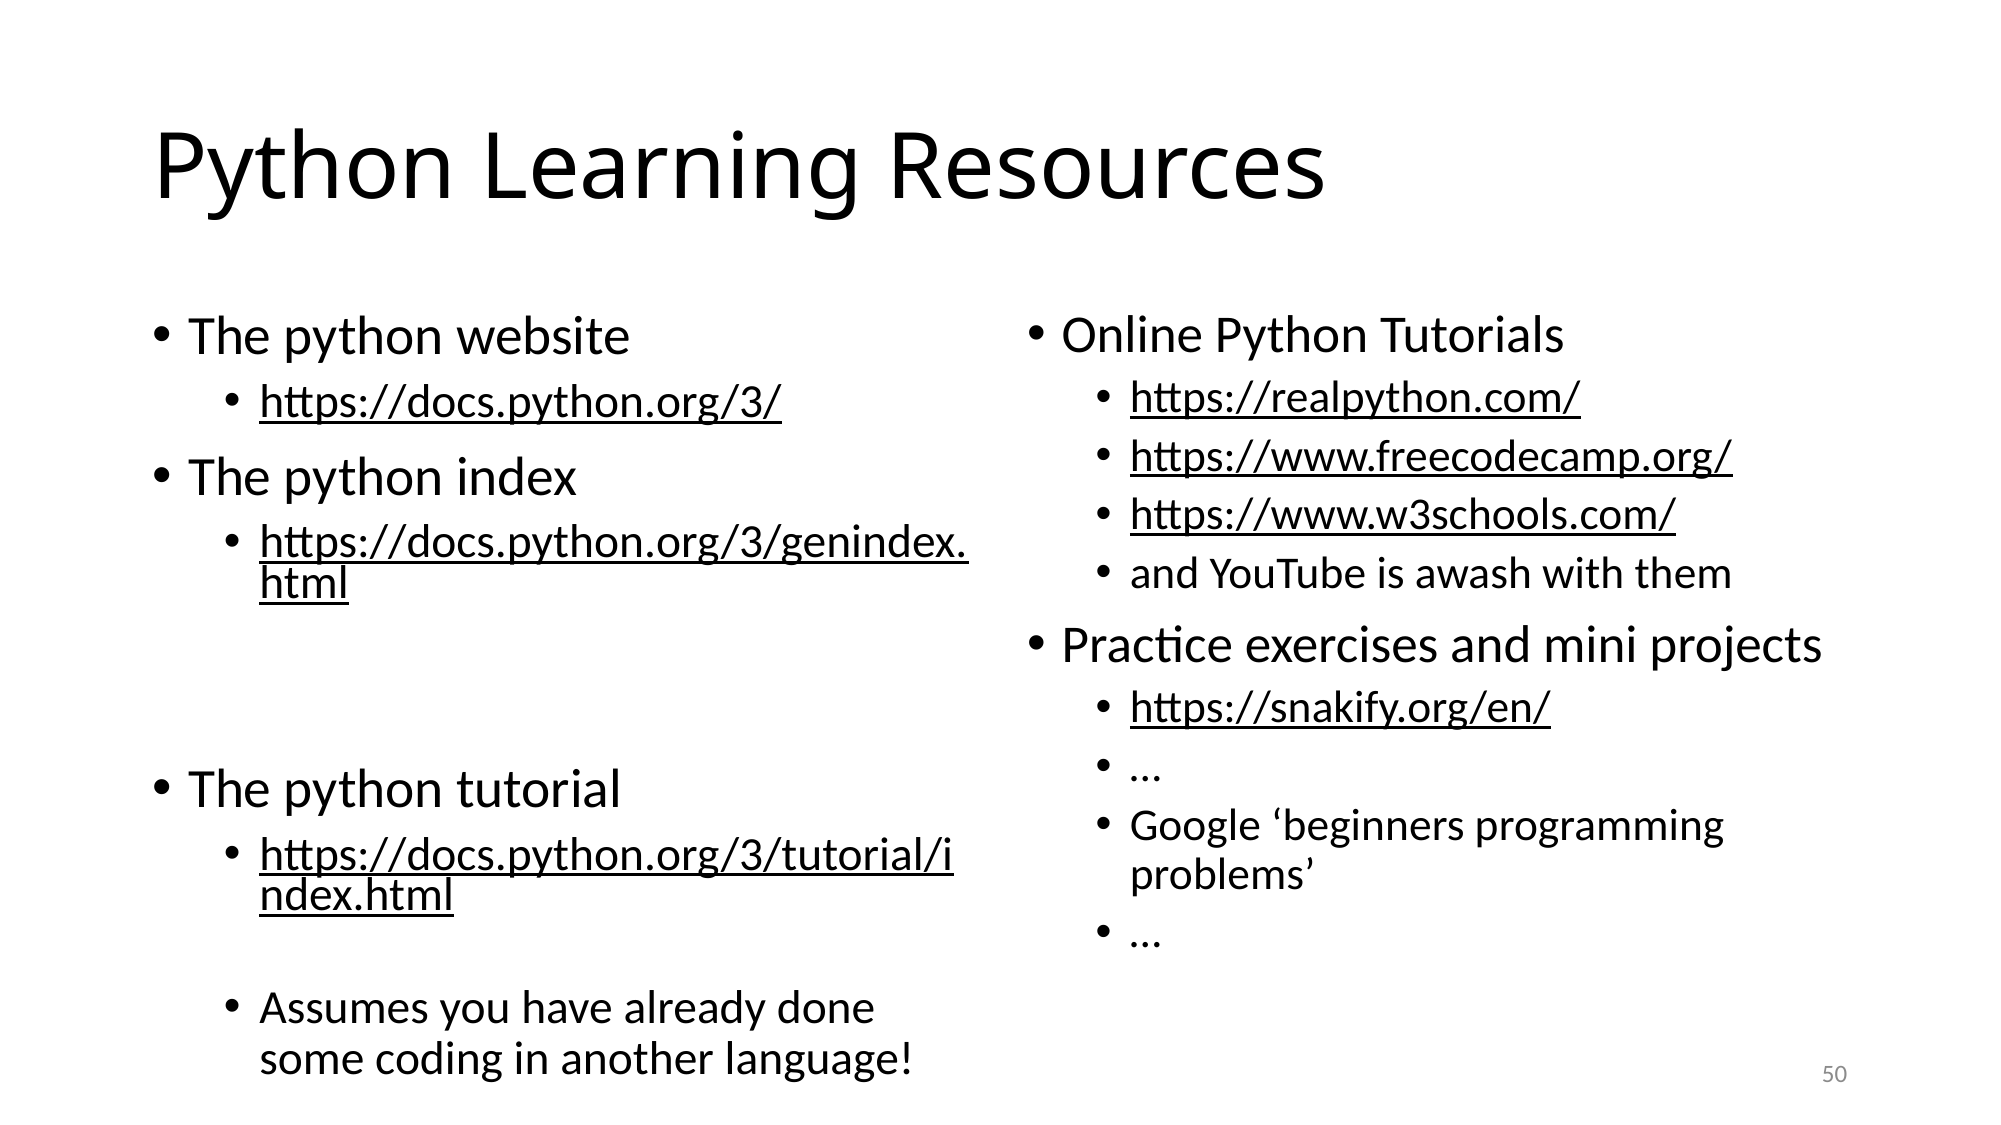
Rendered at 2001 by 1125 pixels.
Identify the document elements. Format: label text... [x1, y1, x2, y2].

list Online Python Tutorials https://realpython.com/ https://www.freecodecamp.org/ https://www.w3schools.com/ and YouTube is awash with them Practice exercises and mini projects https://snakify.org/en/ … Google ‘beginners programming problems’ … [1012, 299, 1863, 1014]
list The python website https://docs.python.org/3/ The python index https://docs.python.org/3/genindex.html The python tutorial https://docs.python.org/3/tutorial/index.html Assumes you have already done some coding in another language! [137, 299, 988, 1014]
slide_number 50 [1412, 1042, 1863, 1103]
title Python Learning Resources [137, 59, 1863, 278]
